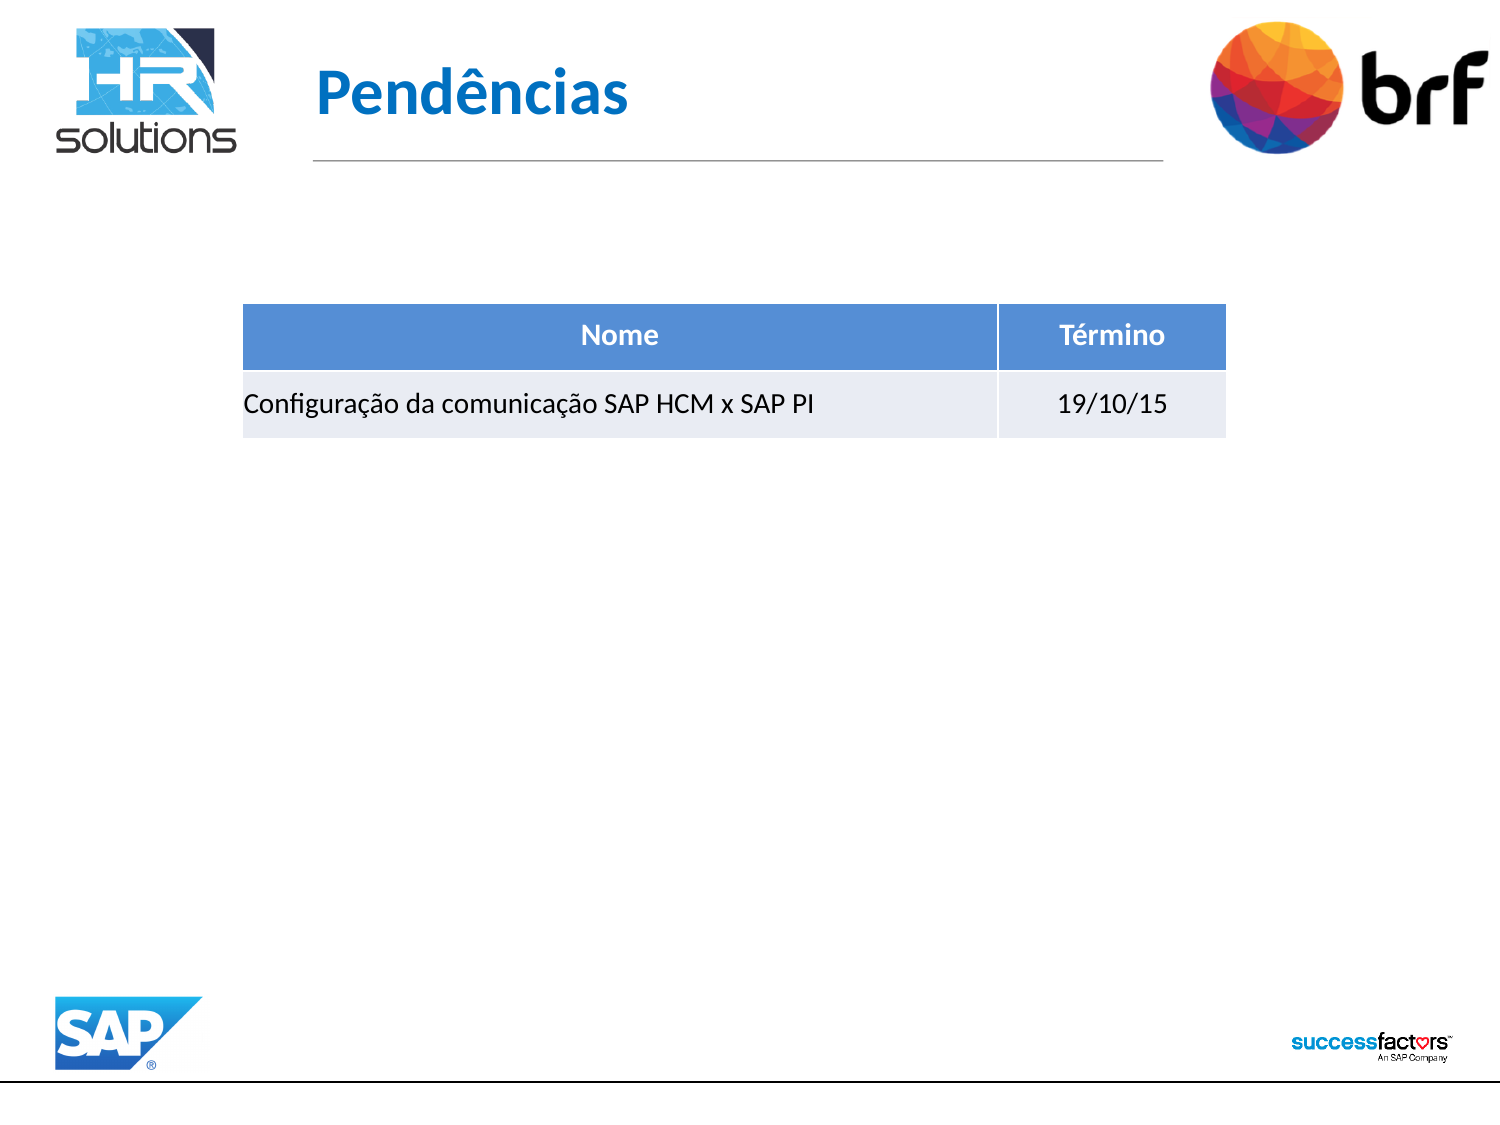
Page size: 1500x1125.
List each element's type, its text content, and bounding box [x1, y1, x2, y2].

title Pendências [301, 23, 1227, 154]
picture [53, 994, 210, 1073]
picture [53, 20, 240, 155]
table_header Término [999, 304, 1226, 370]
table_cell 19/10/15 [999, 372, 1226, 438]
picture [1281, 1019, 1463, 1075]
table_cell Configuração da comunicação SAP HCM x SAP PI [243, 372, 997, 438]
picture [1197, 9, 1500, 167]
table_header Nome [243, 304, 997, 370]
